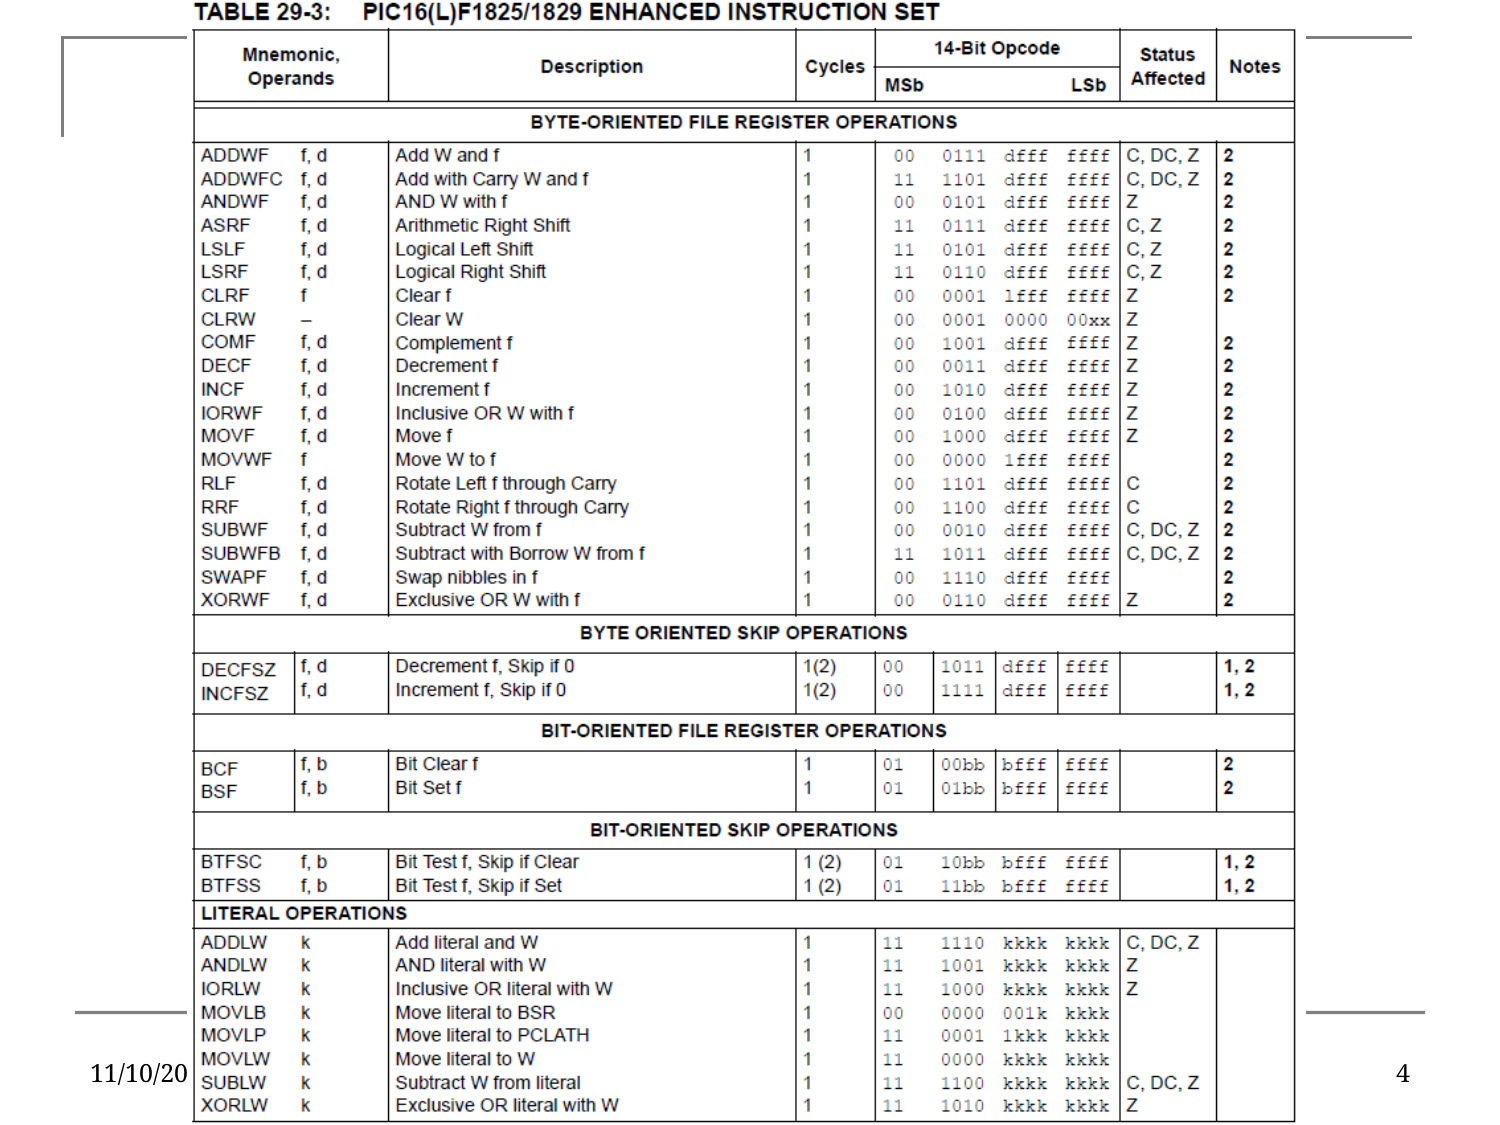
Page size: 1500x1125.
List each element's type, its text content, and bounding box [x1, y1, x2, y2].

slide_number 4 [1312, 1023, 1426, 1100]
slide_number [74, 1023, 182, 1100]
picture [187, 0, 1307, 1125]
